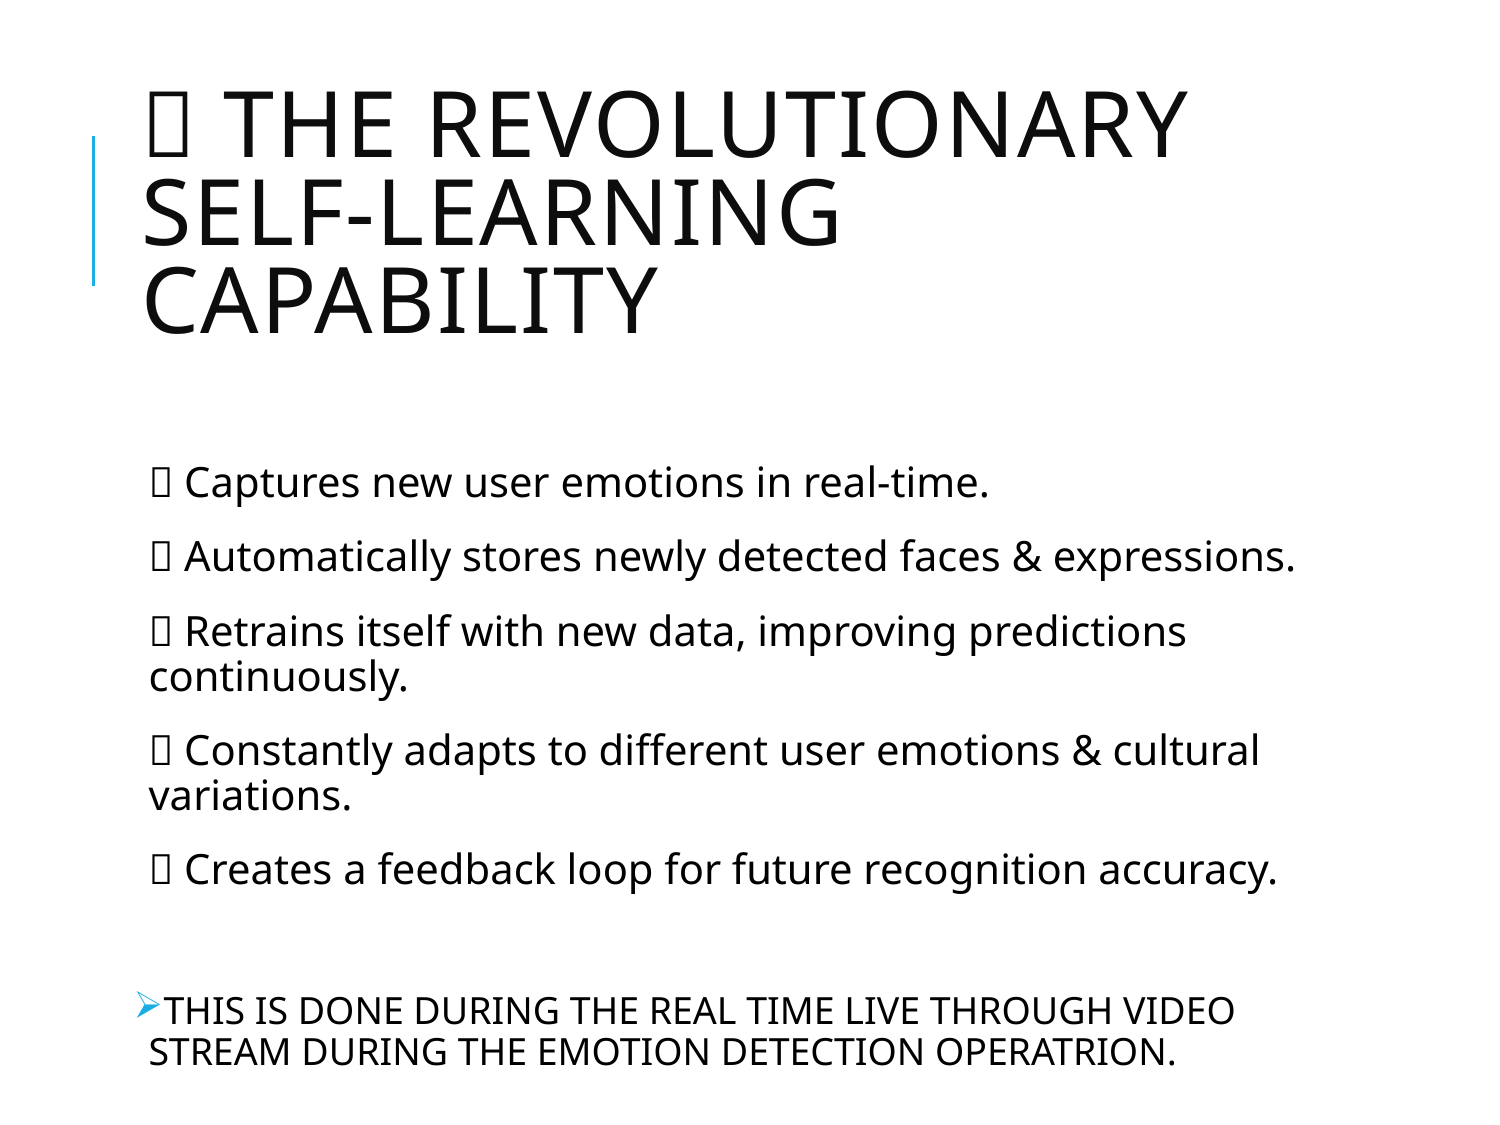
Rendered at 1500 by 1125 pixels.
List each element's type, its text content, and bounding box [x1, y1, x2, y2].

list ✅ Captures new user emotions in real-time. ✅ Automatically stores newly detected faces & expressions. ✅ Retrains itself with new data, improving predictions continuously. ✅ Constantly adapts to different user emotions & cultural variations. ✅ Creates a feedback loop for future recognition accuracy. THIS IS DONE DURING THE REAL TIME LIVE THROUGH VIDEO STREAM DURING THE EMOTION DETECTION OPERATRION. [126, 375, 1322, 1035]
title 🤯 The Revolutionary Self-Learning Capability [126, 96, 1322, 342]
